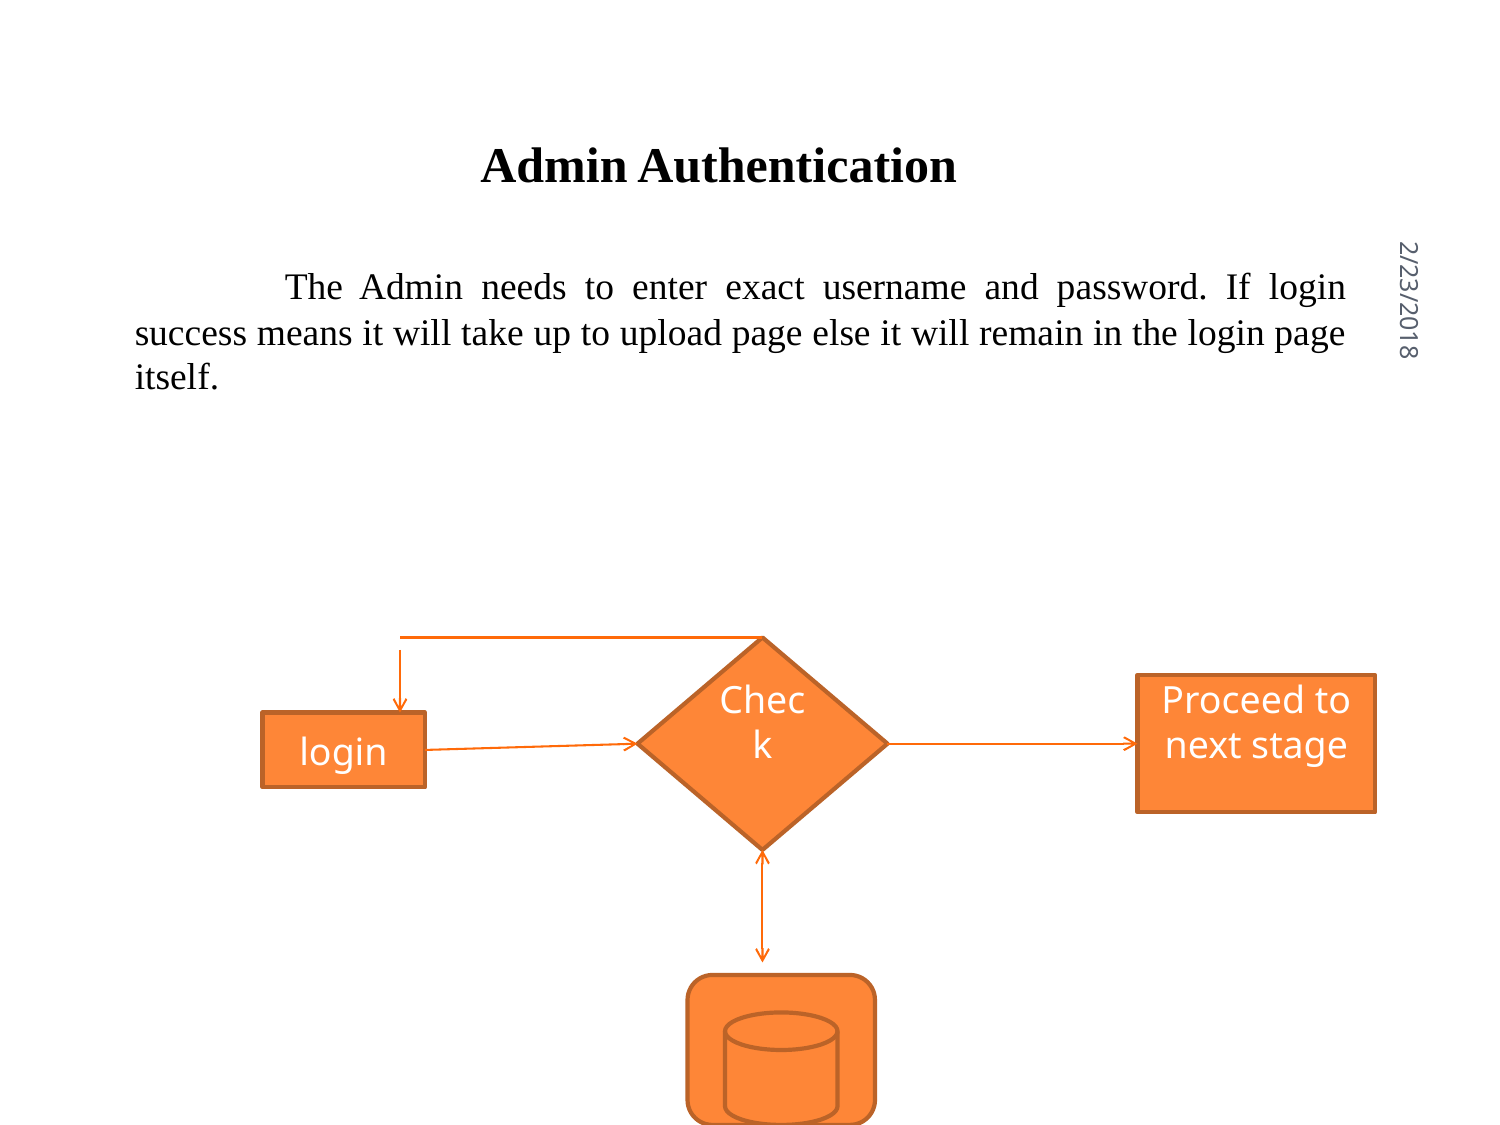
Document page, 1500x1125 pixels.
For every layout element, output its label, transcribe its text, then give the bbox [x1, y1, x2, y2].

text_box [685, 972, 878, 1125]
list Admin Authentication The Admin needs to enter exact username and password. If login success means it will take up to upload page else it will remain in the login page itself. [75, 125, 1363, 1062]
text_box Check [637, 635, 889, 851]
text_box [722, 1010, 840, 1125]
text_box login [260, 710, 427, 789]
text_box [424, 743, 638, 751]
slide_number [1378, 43, 1442, 374]
text_box Proceed to next stage [1135, 673, 1377, 814]
